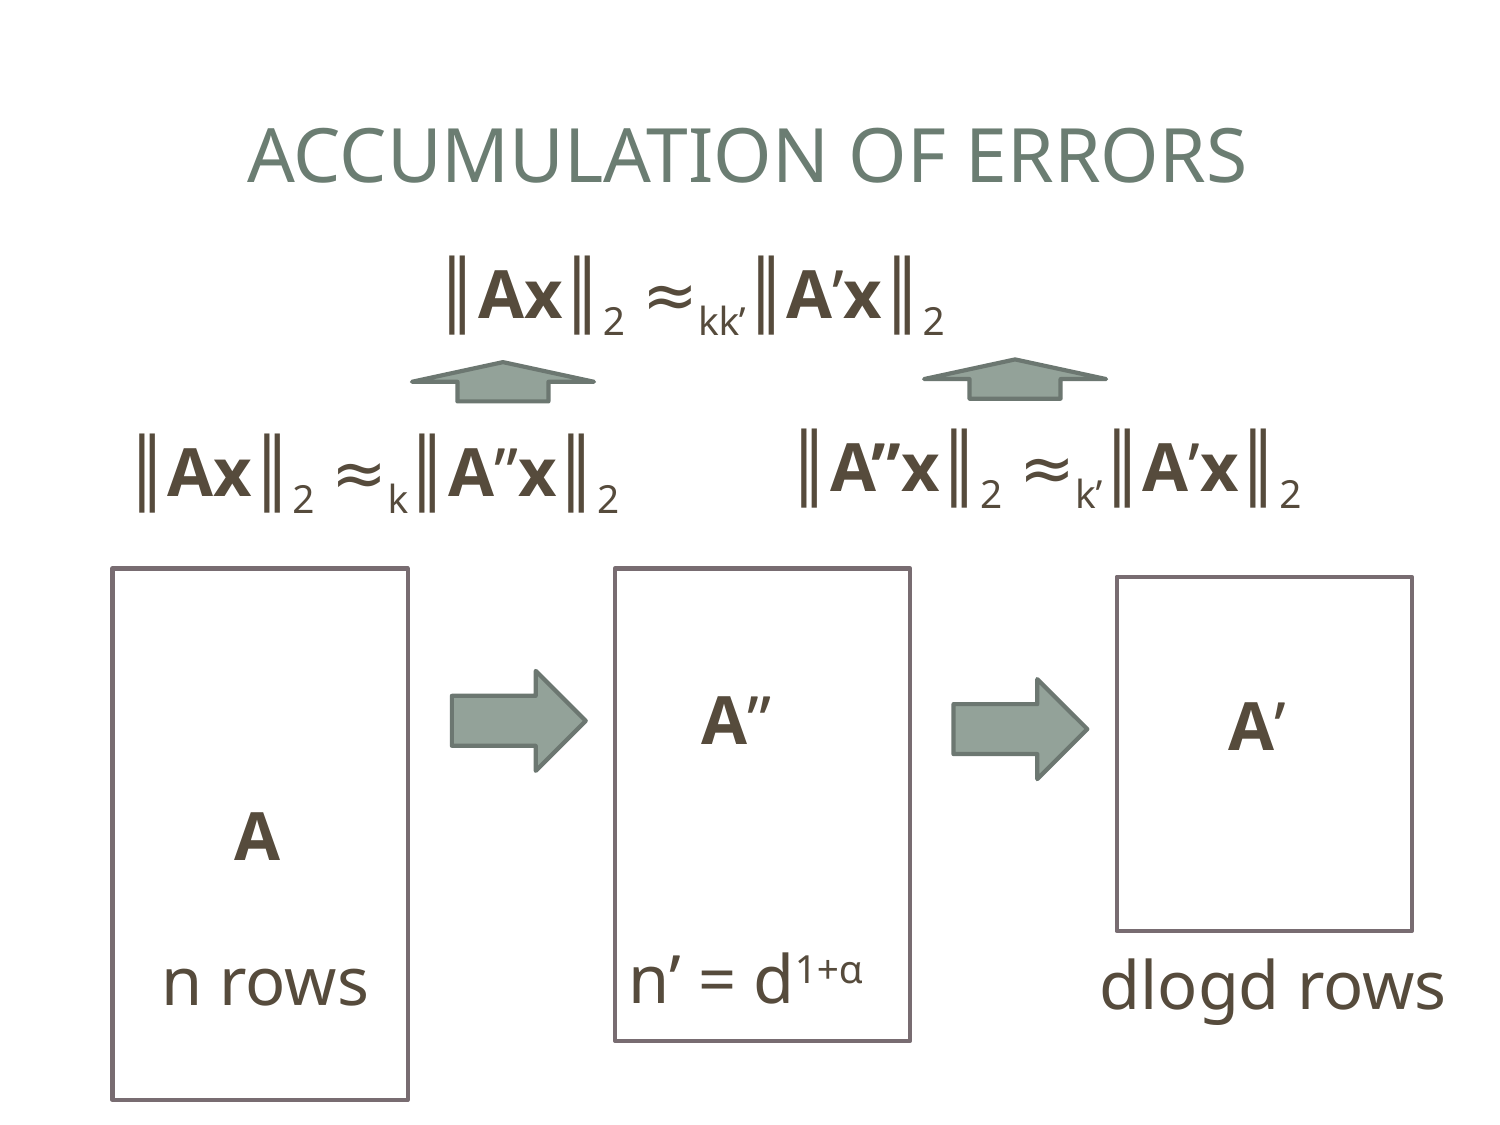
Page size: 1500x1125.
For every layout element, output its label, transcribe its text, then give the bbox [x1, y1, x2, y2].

text_box ║A”x║2 ≈k’║A’x║2 [774, 417, 1425, 524]
text_box [1115, 575, 1414, 933]
text_box [951, 677, 1090, 782]
text_box [449, 668, 588, 773]
text_box ║Ax║2 ≈k║A”x║2 [112, 422, 725, 529]
title Accumulation of Errors [69, 66, 1425, 238]
text_box [613, 566, 912, 1043]
text_box [110, 566, 410, 1102]
text_box [922, 357, 1109, 401]
text_box n rows [146, 931, 385, 1027]
text_box n’ = d1+α [614, 929, 925, 1025]
text_box [409, 360, 597, 404]
text_box dlogd rows [1084, 935, 1481, 1030]
text_box ║Ax║2 ≈kk’║A’x║2 [423, 244, 1116, 351]
